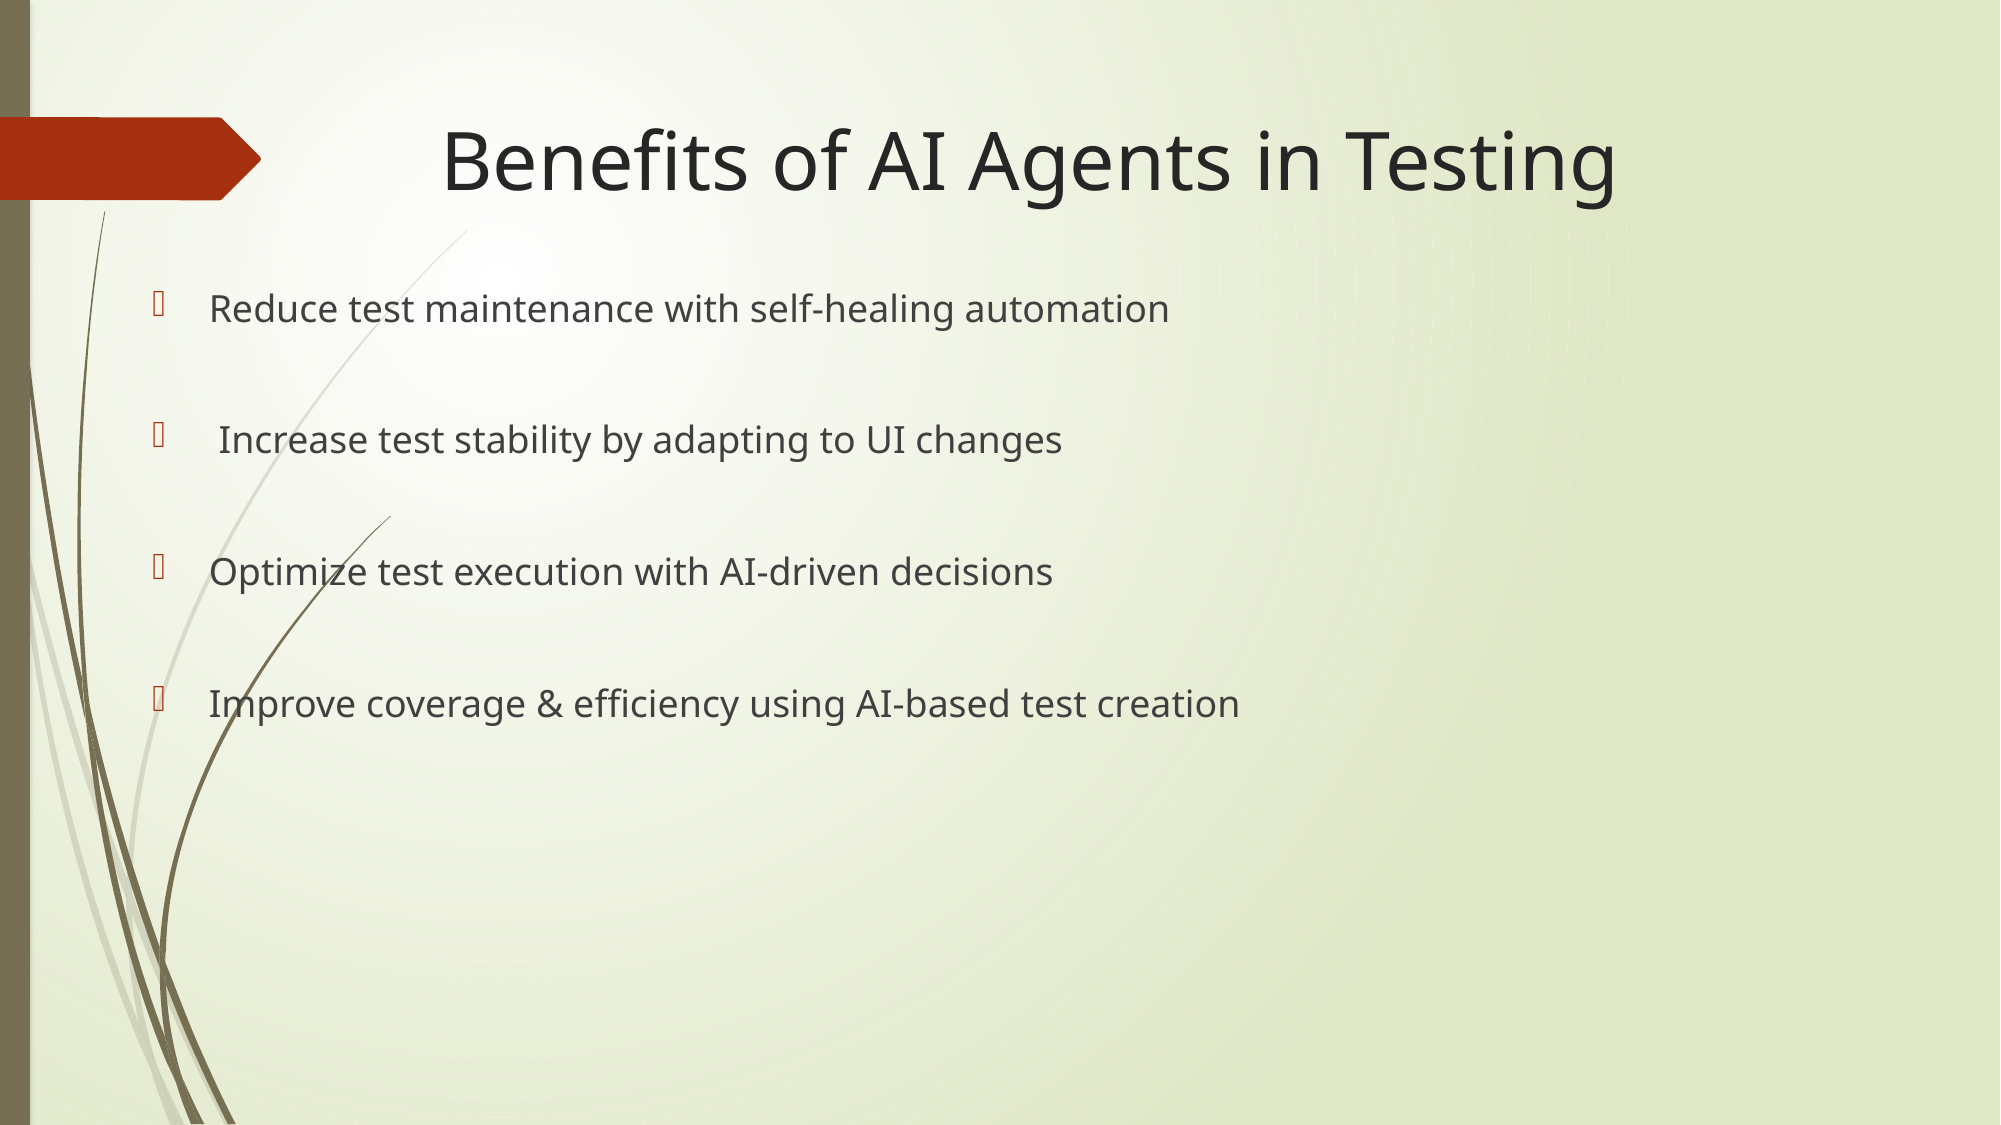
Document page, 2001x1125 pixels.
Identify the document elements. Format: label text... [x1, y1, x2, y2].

title Benefits of AI Agents in Testing [425, 102, 1888, 313]
list Reduce test maintenance with self-healing automation Increase test stability by adapting to UI changes Optimize test execution with AI-driven decisions Improve coverage & efficiency using AI-based test creation [137, 277, 1863, 779]
